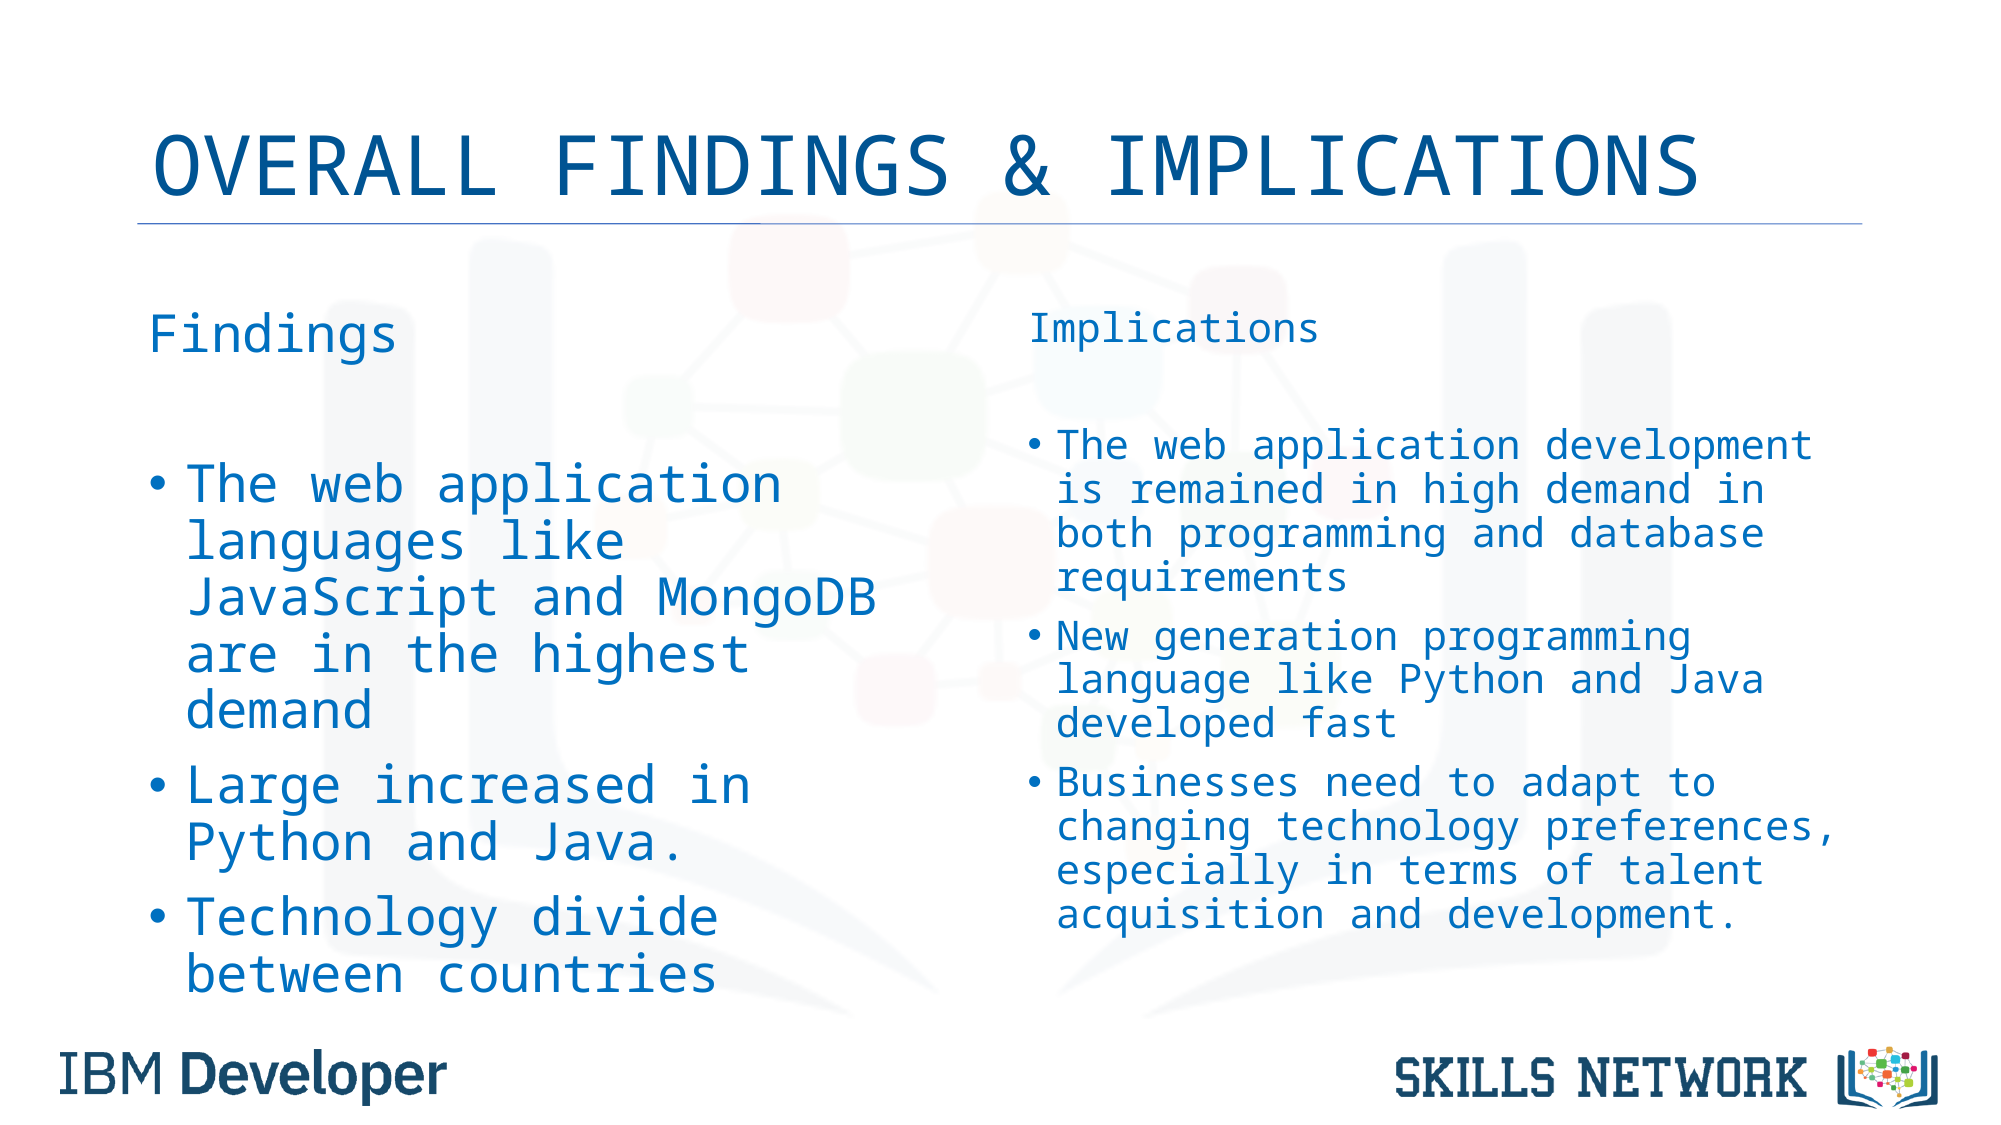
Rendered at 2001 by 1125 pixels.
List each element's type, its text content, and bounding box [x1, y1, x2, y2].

list Findings The web application languages like JavaScript and MongoDB are in the highest demand Large increased in Python and Java. Technology divide between countries [133, 299, 984, 1014]
picture [55, 1045, 459, 1108]
picture [1390, 1045, 1945, 1111]
list Implications The web application development is remained in high demand in both programming and database requirements New generation programming language like Python and Java developed fast Businesses need to adapt to changing technology preferences, especially in terms of talent acquisition and development. [1012, 299, 1863, 1014]
title OVERALL FINDINGS & IMPLICATIONS [137, 59, 1863, 278]
